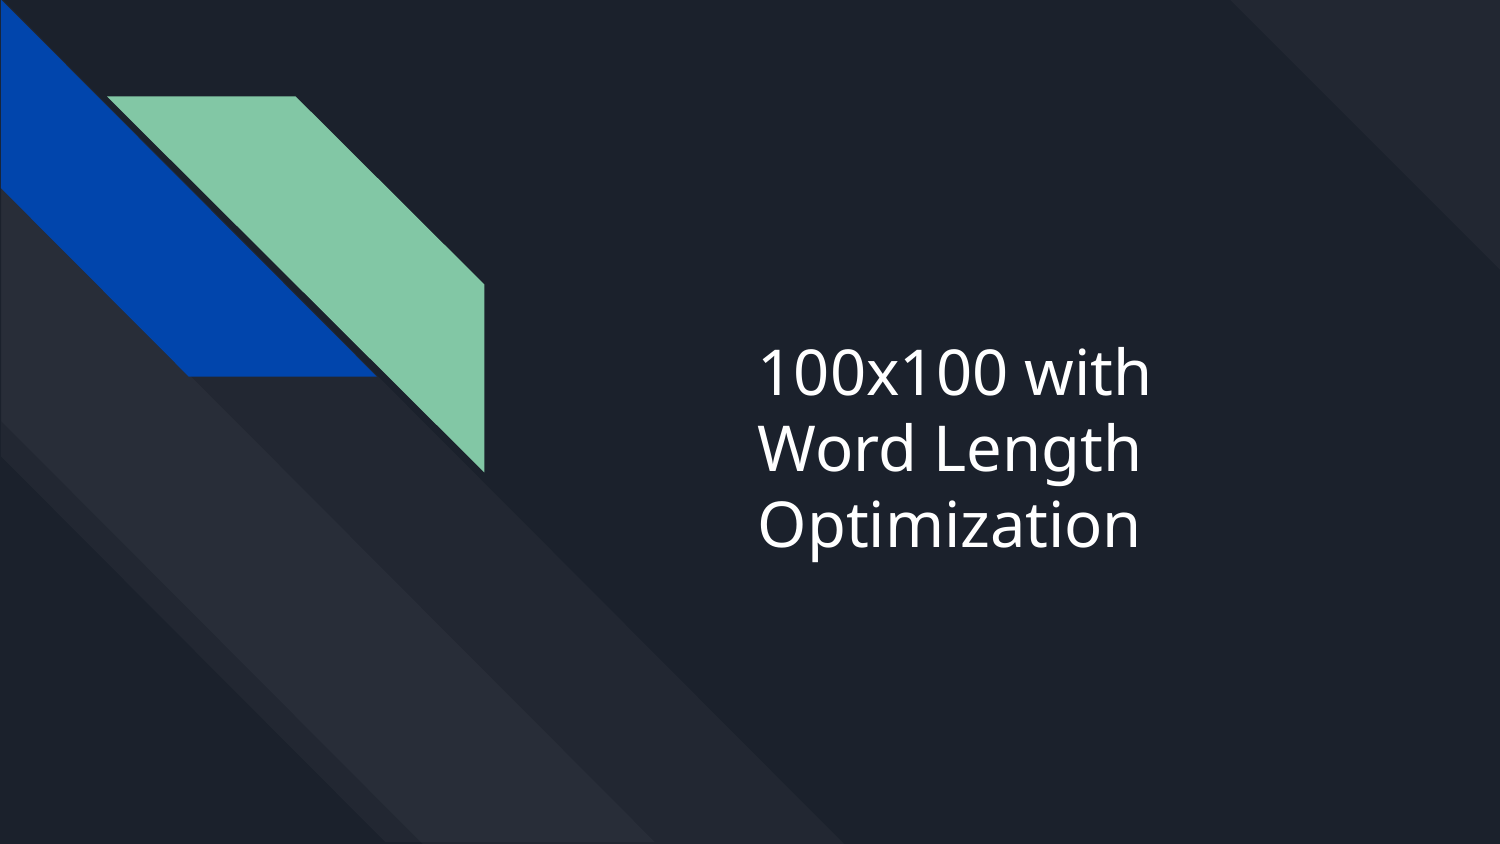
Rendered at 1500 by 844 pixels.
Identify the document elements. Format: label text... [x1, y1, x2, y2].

title 100x100 with Word Length Optimization [742, 317, 1500, 577]
